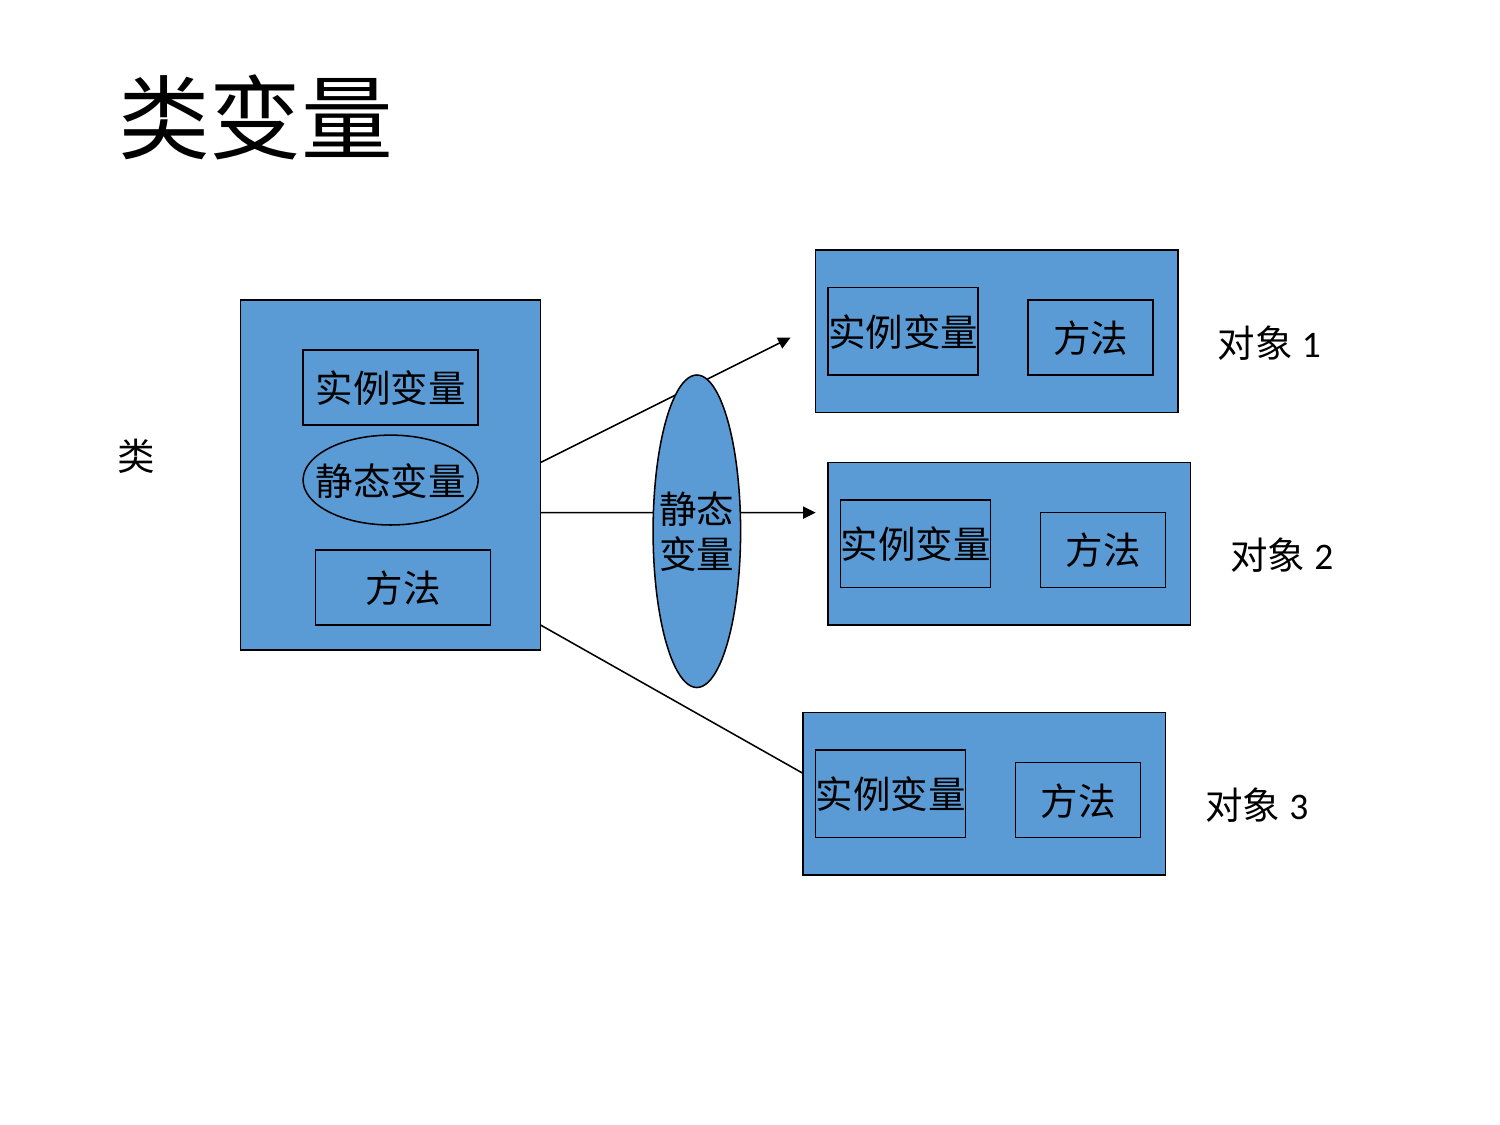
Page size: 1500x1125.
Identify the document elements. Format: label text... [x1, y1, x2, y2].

text_box 实例变量 [815, 750, 966, 838]
text_box [240, 300, 541, 651]
text_box 实例变量 [828, 287, 979, 375]
text_box 方法 [1040, 512, 1166, 588]
text_box 方法 [315, 549, 491, 625]
text_box [707, 337, 791, 379]
title 类变量 [103, 59, 1397, 186]
text_box 实例变量 [840, 500, 991, 588]
text_box 对象3 [1190, 774, 1328, 835]
text_box 类 [103, 425, 204, 485]
text_box 静态 变量 [653, 375, 741, 688]
text_box 静态变量 [303, 435, 479, 526]
text_box 方法 [1015, 762, 1141, 838]
text_box 对象2 [1215, 525, 1354, 585]
text_box 方法 [1028, 299, 1154, 375]
text_box 对象1 [1203, 312, 1341, 373]
text_box [741, 506, 816, 519]
text_box [815, 249, 1178, 413]
text_box 实例变量 [303, 350, 479, 425]
text_box [803, 712, 1166, 875]
text_box [828, 462, 1191, 625]
